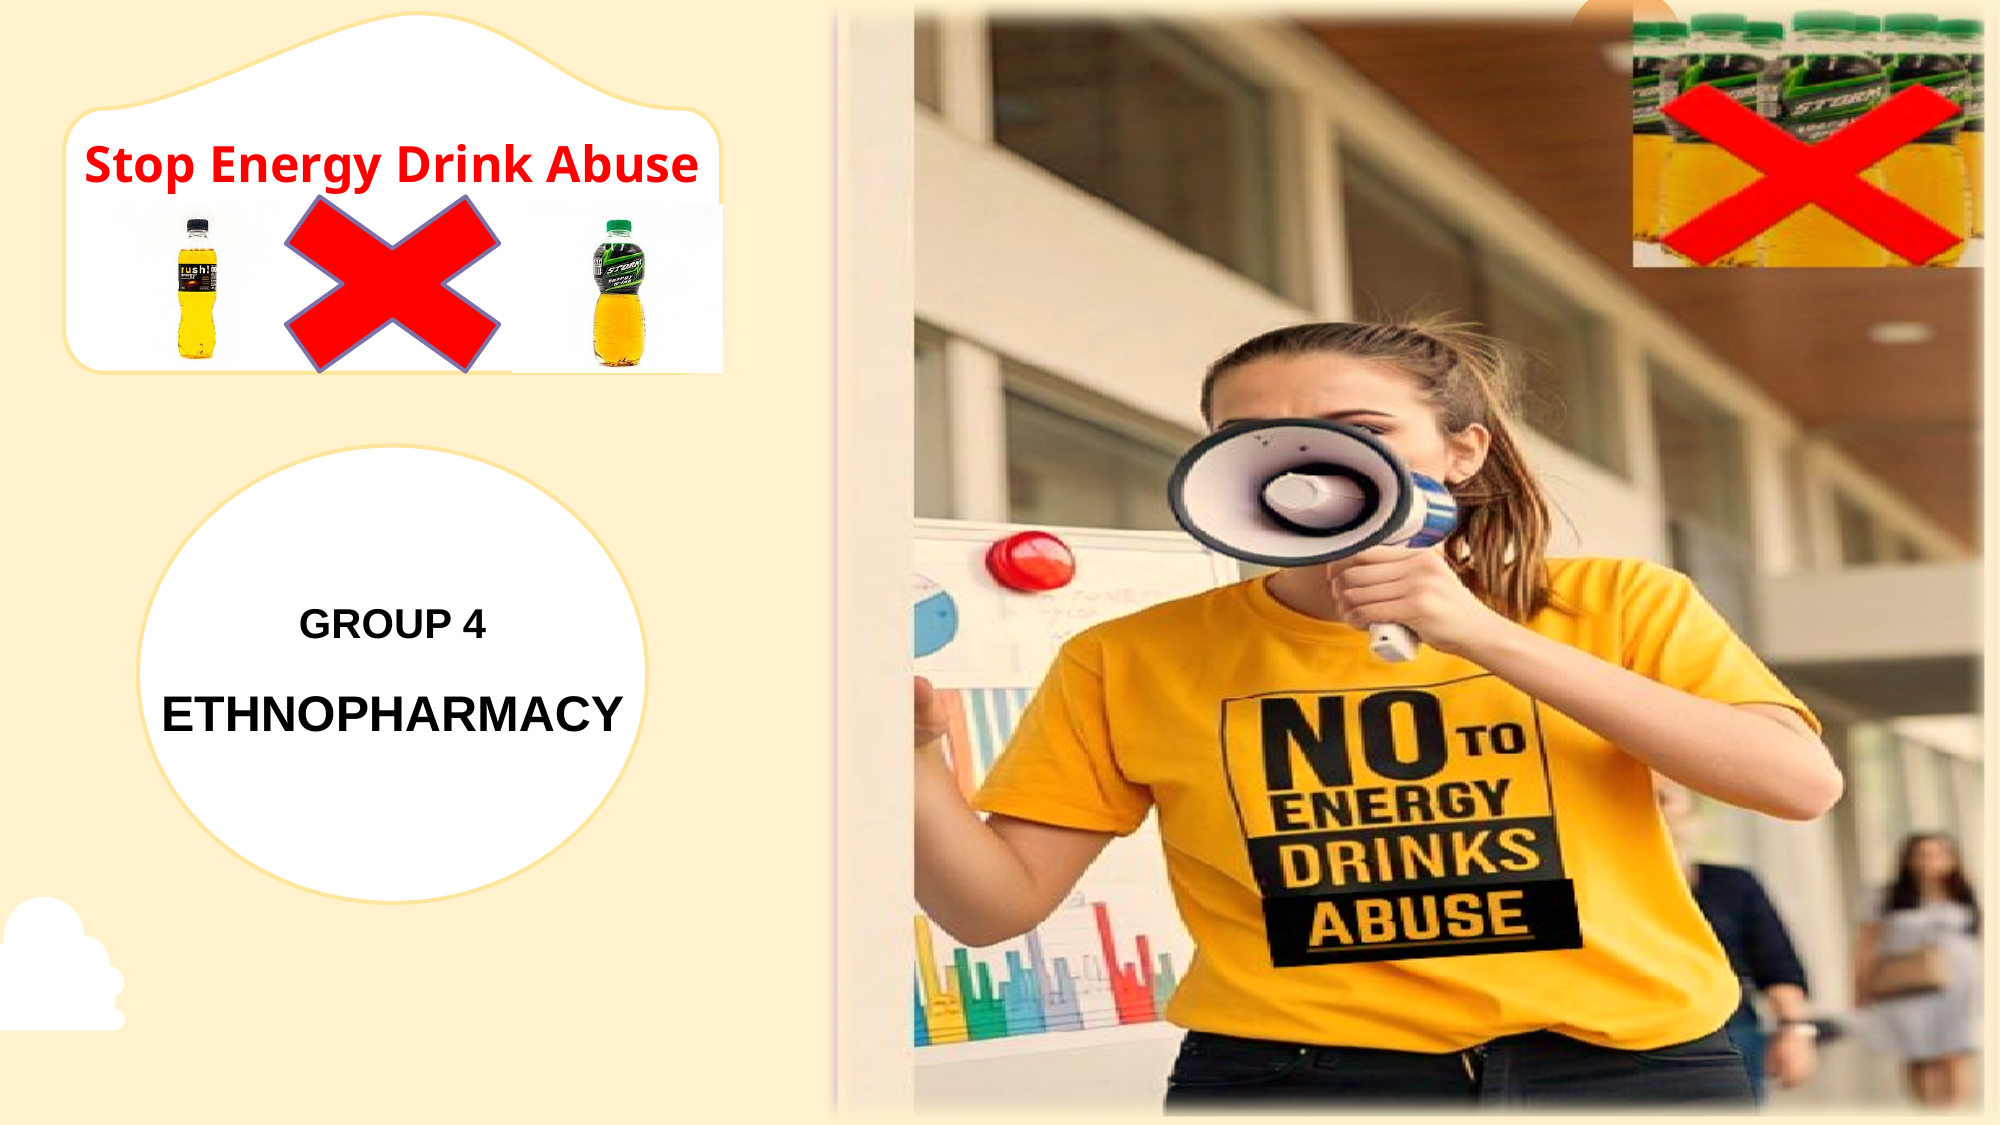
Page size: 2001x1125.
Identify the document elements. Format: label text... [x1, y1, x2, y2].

picture [115, 204, 281, 367]
text_box GROUP 4 ETHNOPHARMACY [136, 589, 649, 749]
picture [824, 0, 2000, 1125]
picture [512, 204, 723, 374]
text_box [153, 443, 632, 589]
text_box [149, 749, 636, 906]
text_box Stop Energy Drink Abuse [61, 11, 724, 375]
text_box [284, 194, 502, 374]
